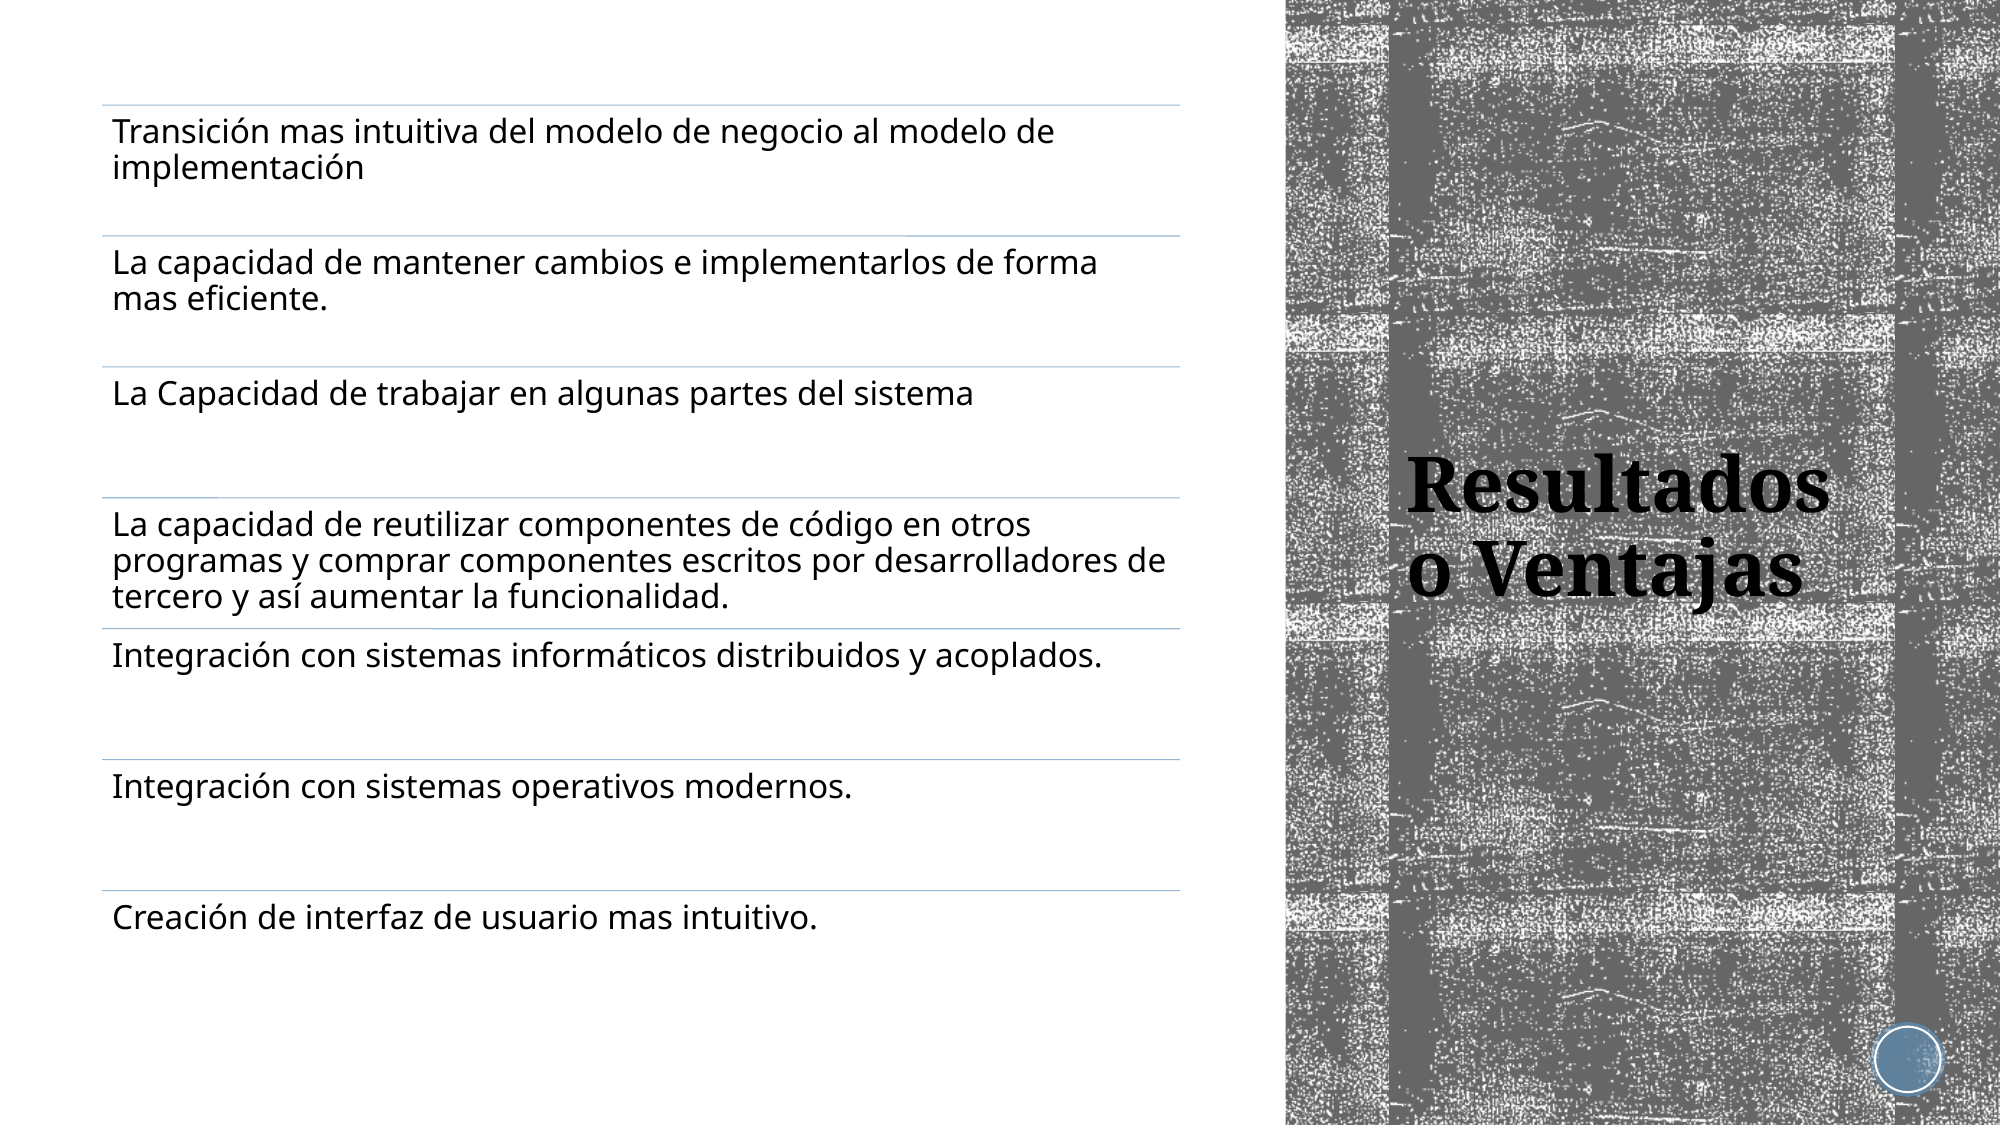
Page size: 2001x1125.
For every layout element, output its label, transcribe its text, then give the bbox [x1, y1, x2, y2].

title Resultados o Ventajas [1391, 104, 1891, 955]
text_box [1284, 0, 2000, 1125]
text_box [1872, 1024, 1944, 1096]
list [105, 108, 1178, 1020]
